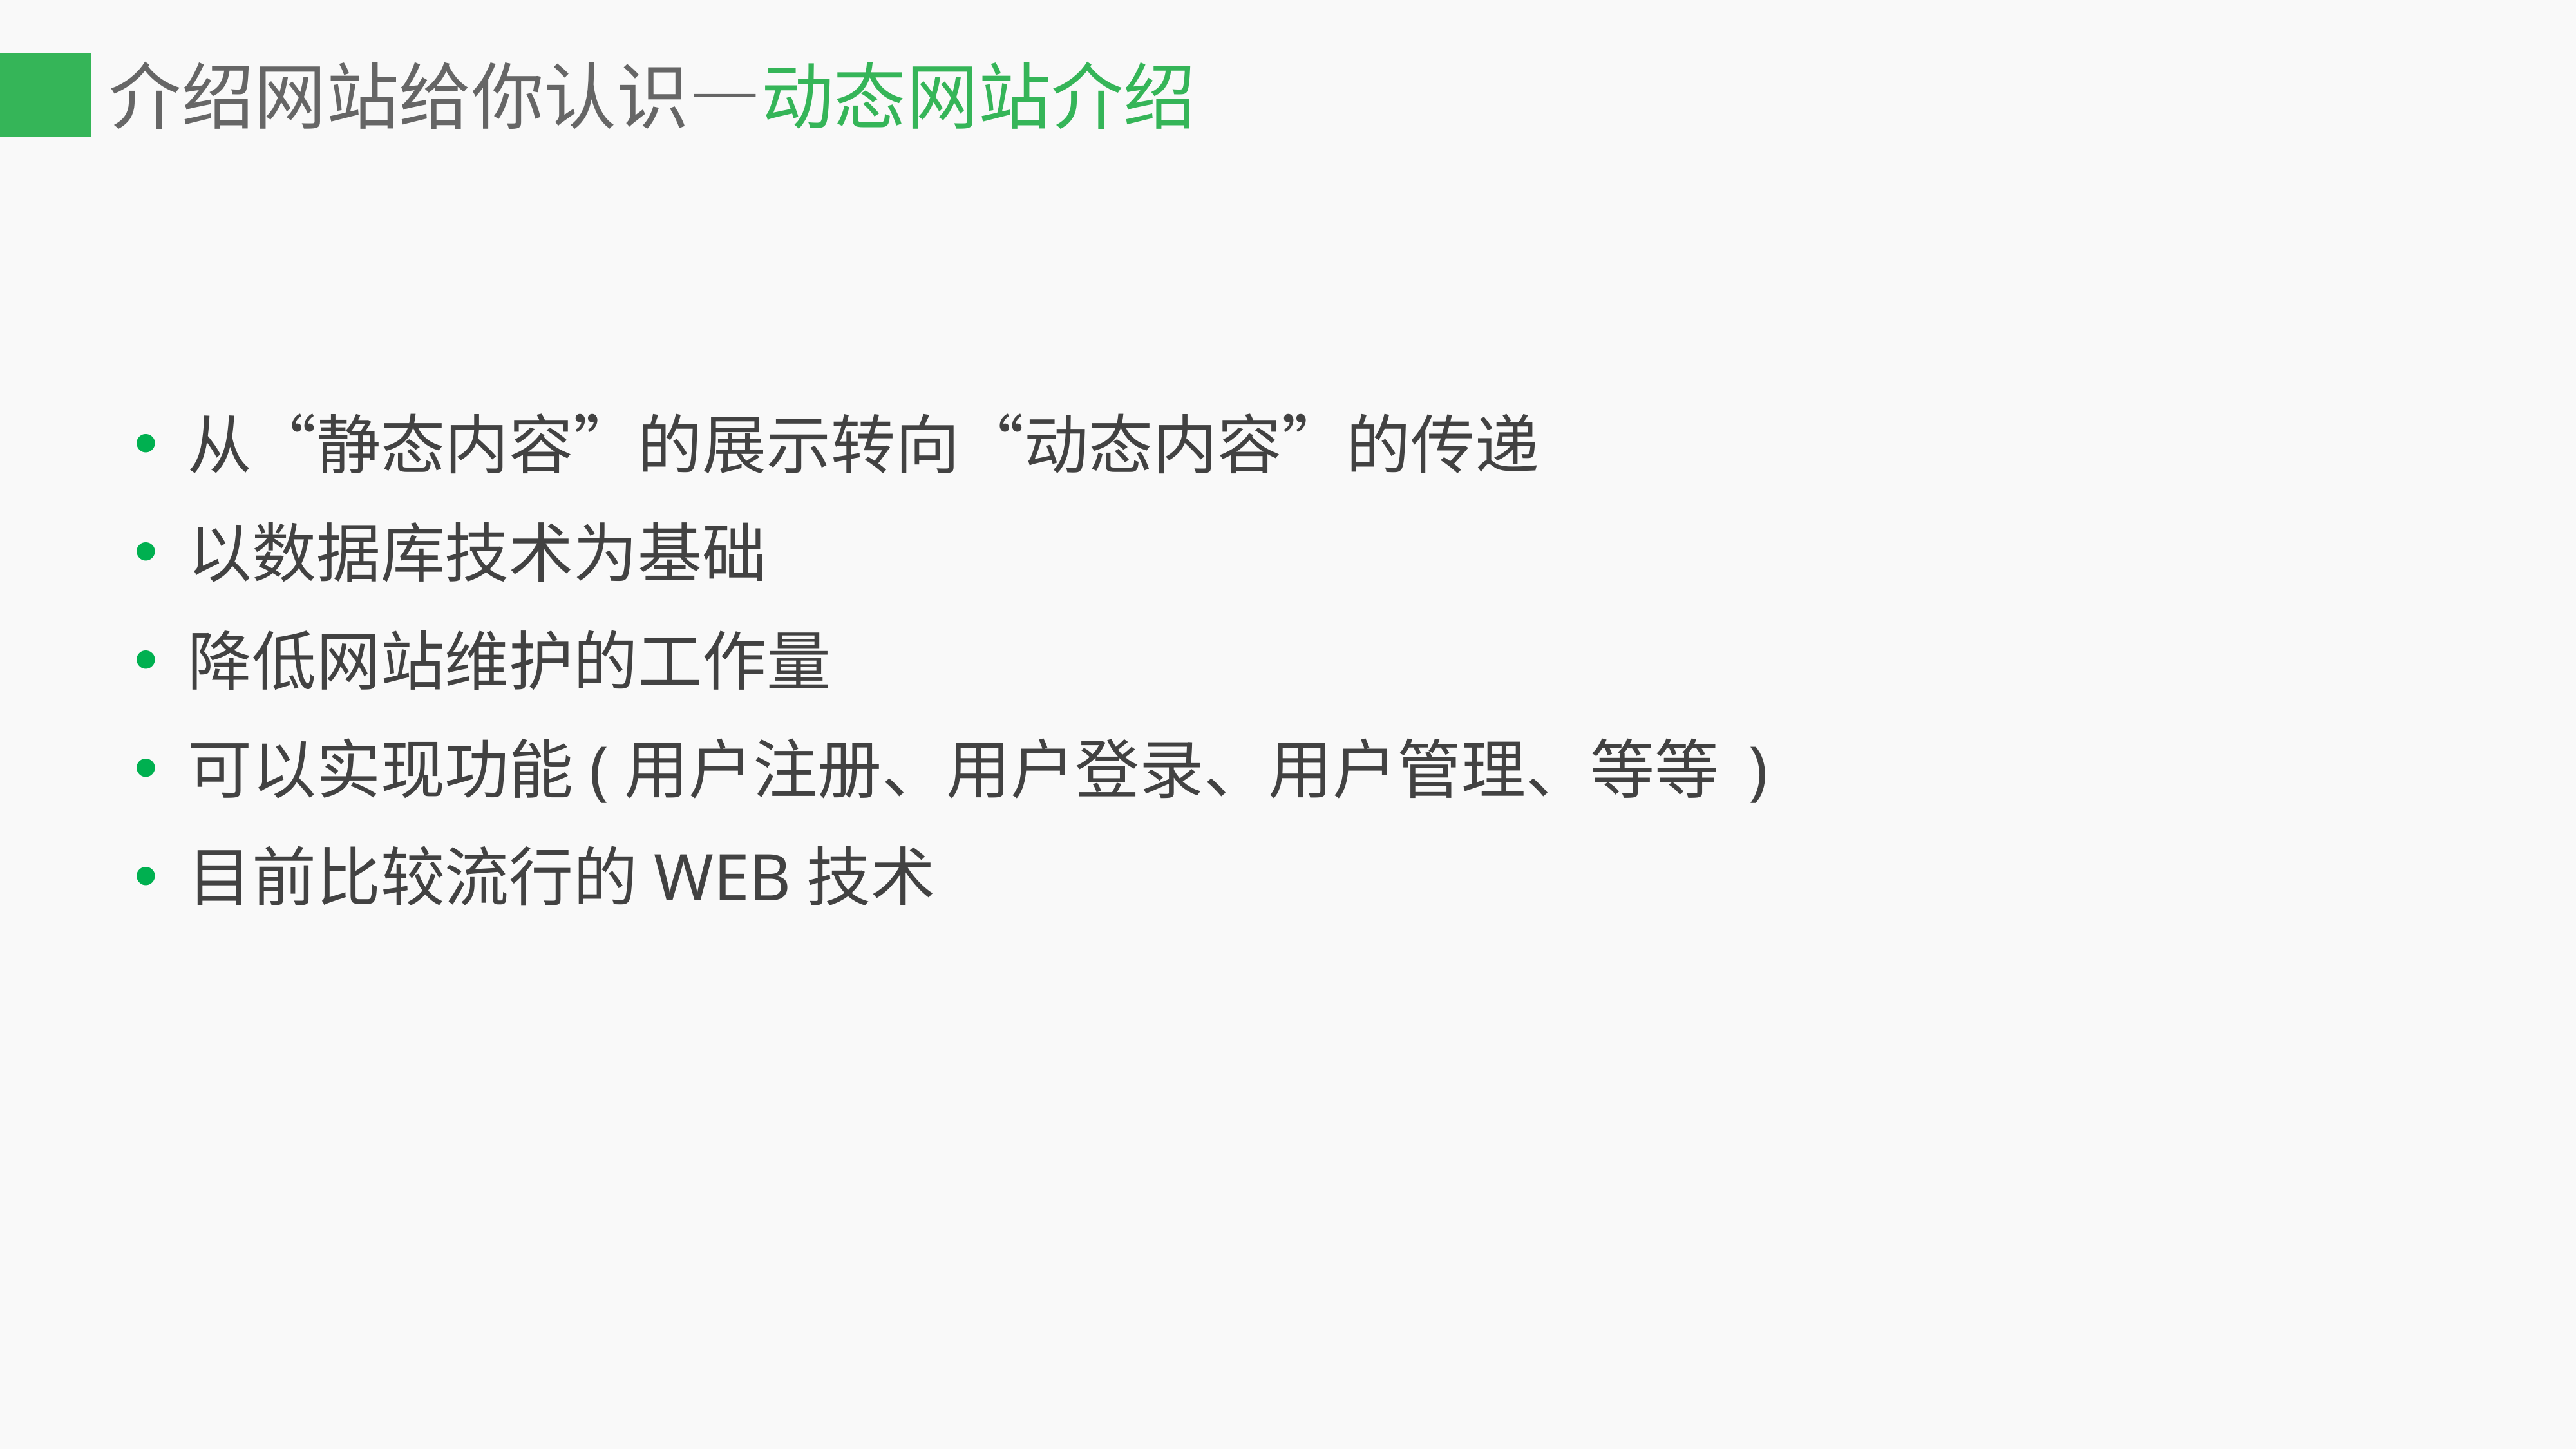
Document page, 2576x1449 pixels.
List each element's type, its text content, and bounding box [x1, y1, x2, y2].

subtitle 从“静态内容”的展示转向“动态内容”的传递 以数据库技术为基础 降低网站维护的工作量 可以实现功能(用户注册、用户登录、用户管理、等等 ) 目前比较流行的WEB技术 [113, 372, 2045, 982]
picture [0, 53, 91, 137]
title 介绍网站给你认识—动态网站介绍 [108, 30, 2540, 159]
